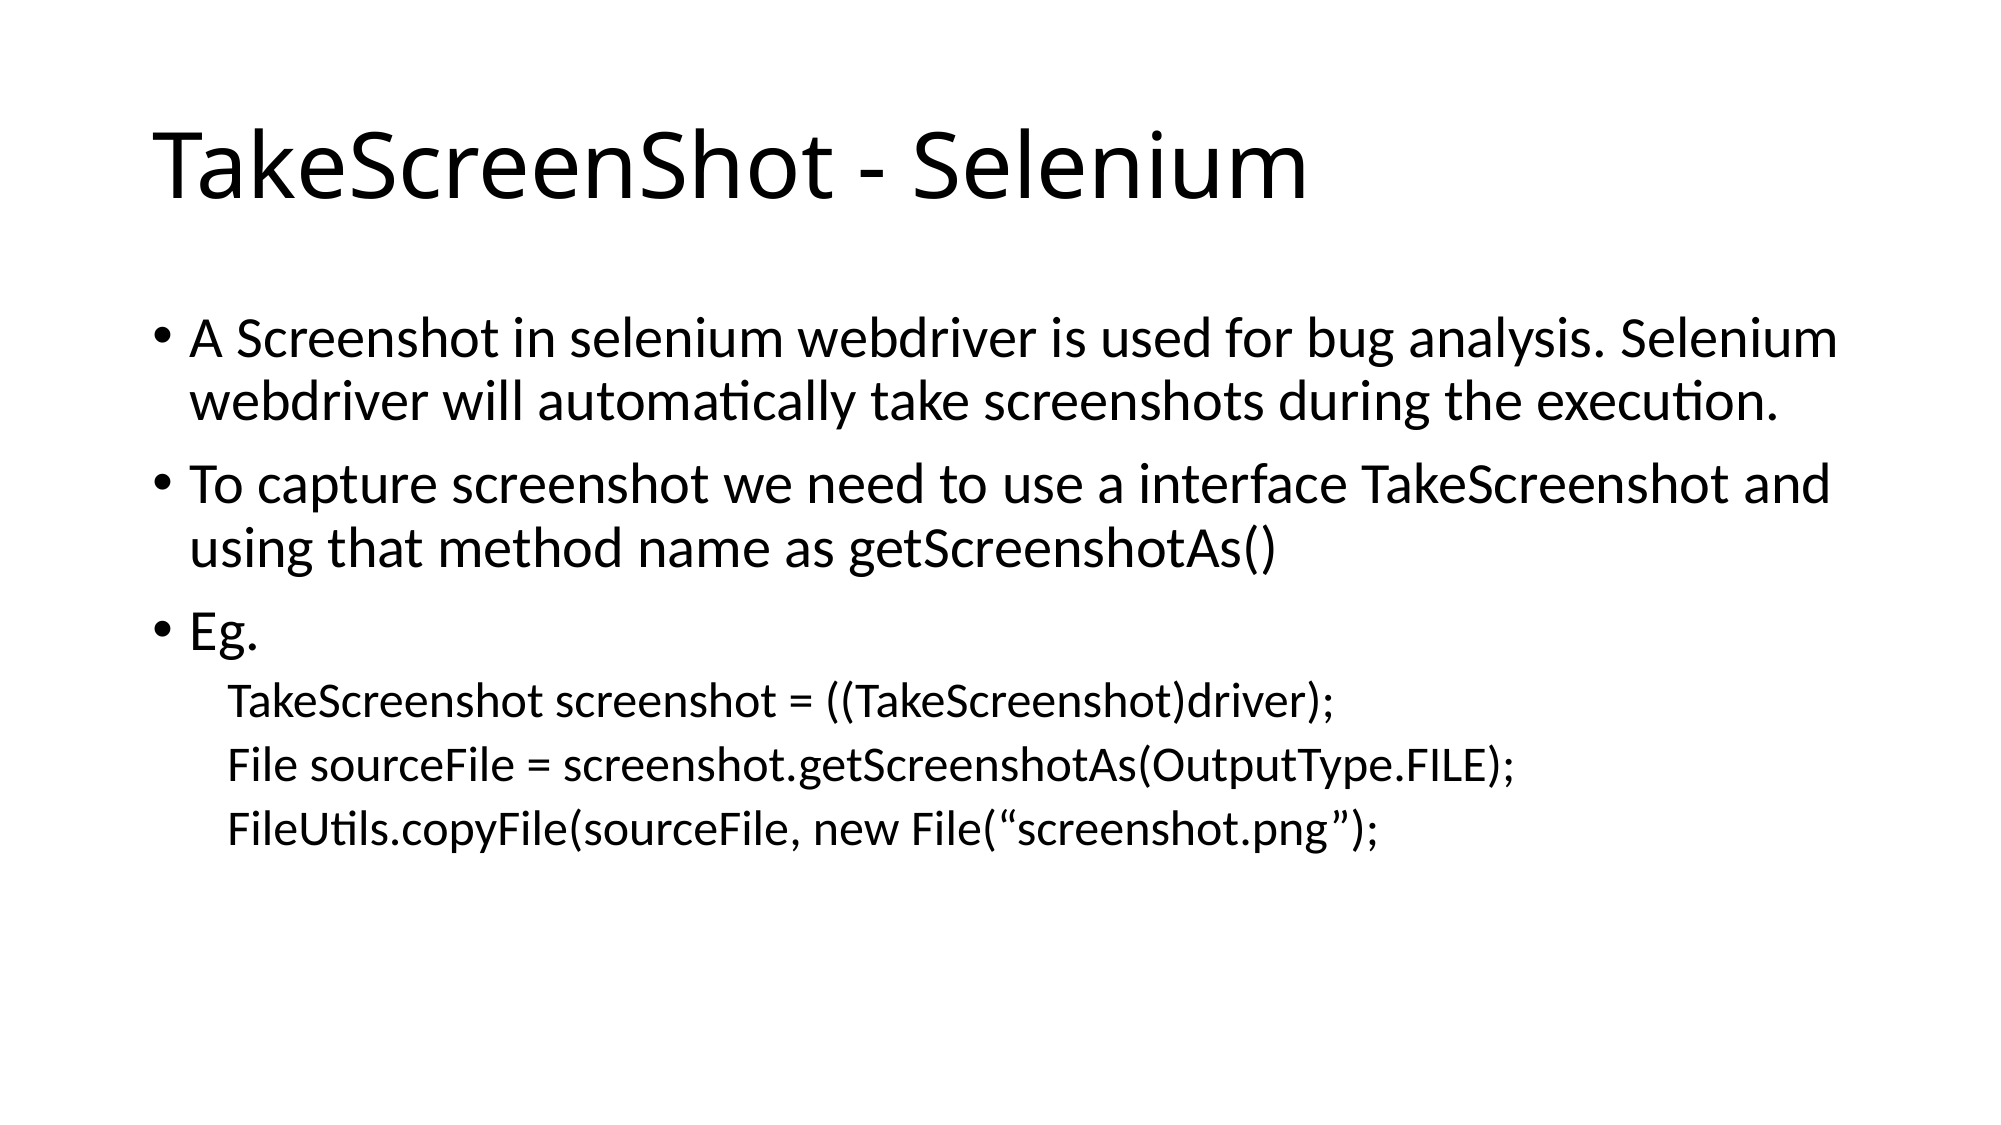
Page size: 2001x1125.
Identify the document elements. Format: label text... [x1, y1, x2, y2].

list A Screenshot in selenium webdriver is used for bug analysis. Selenium webdriver will automatically take screenshots during the execution. To capture screenshot we need to use a interface TakeScreenshot and using that method name as getScreenshotAs() Eg. TakeScreenshot screenshot = ((TakeScreenshot)driver); File sourceFile = screenshot.getScreenshotAs(OutputType.FILE); FileUtils.copyFile(sourceFile, new File(“screenshot.png”); [137, 299, 1863, 1014]
title TakeScreenShot - Selenium [137, 59, 1863, 278]
